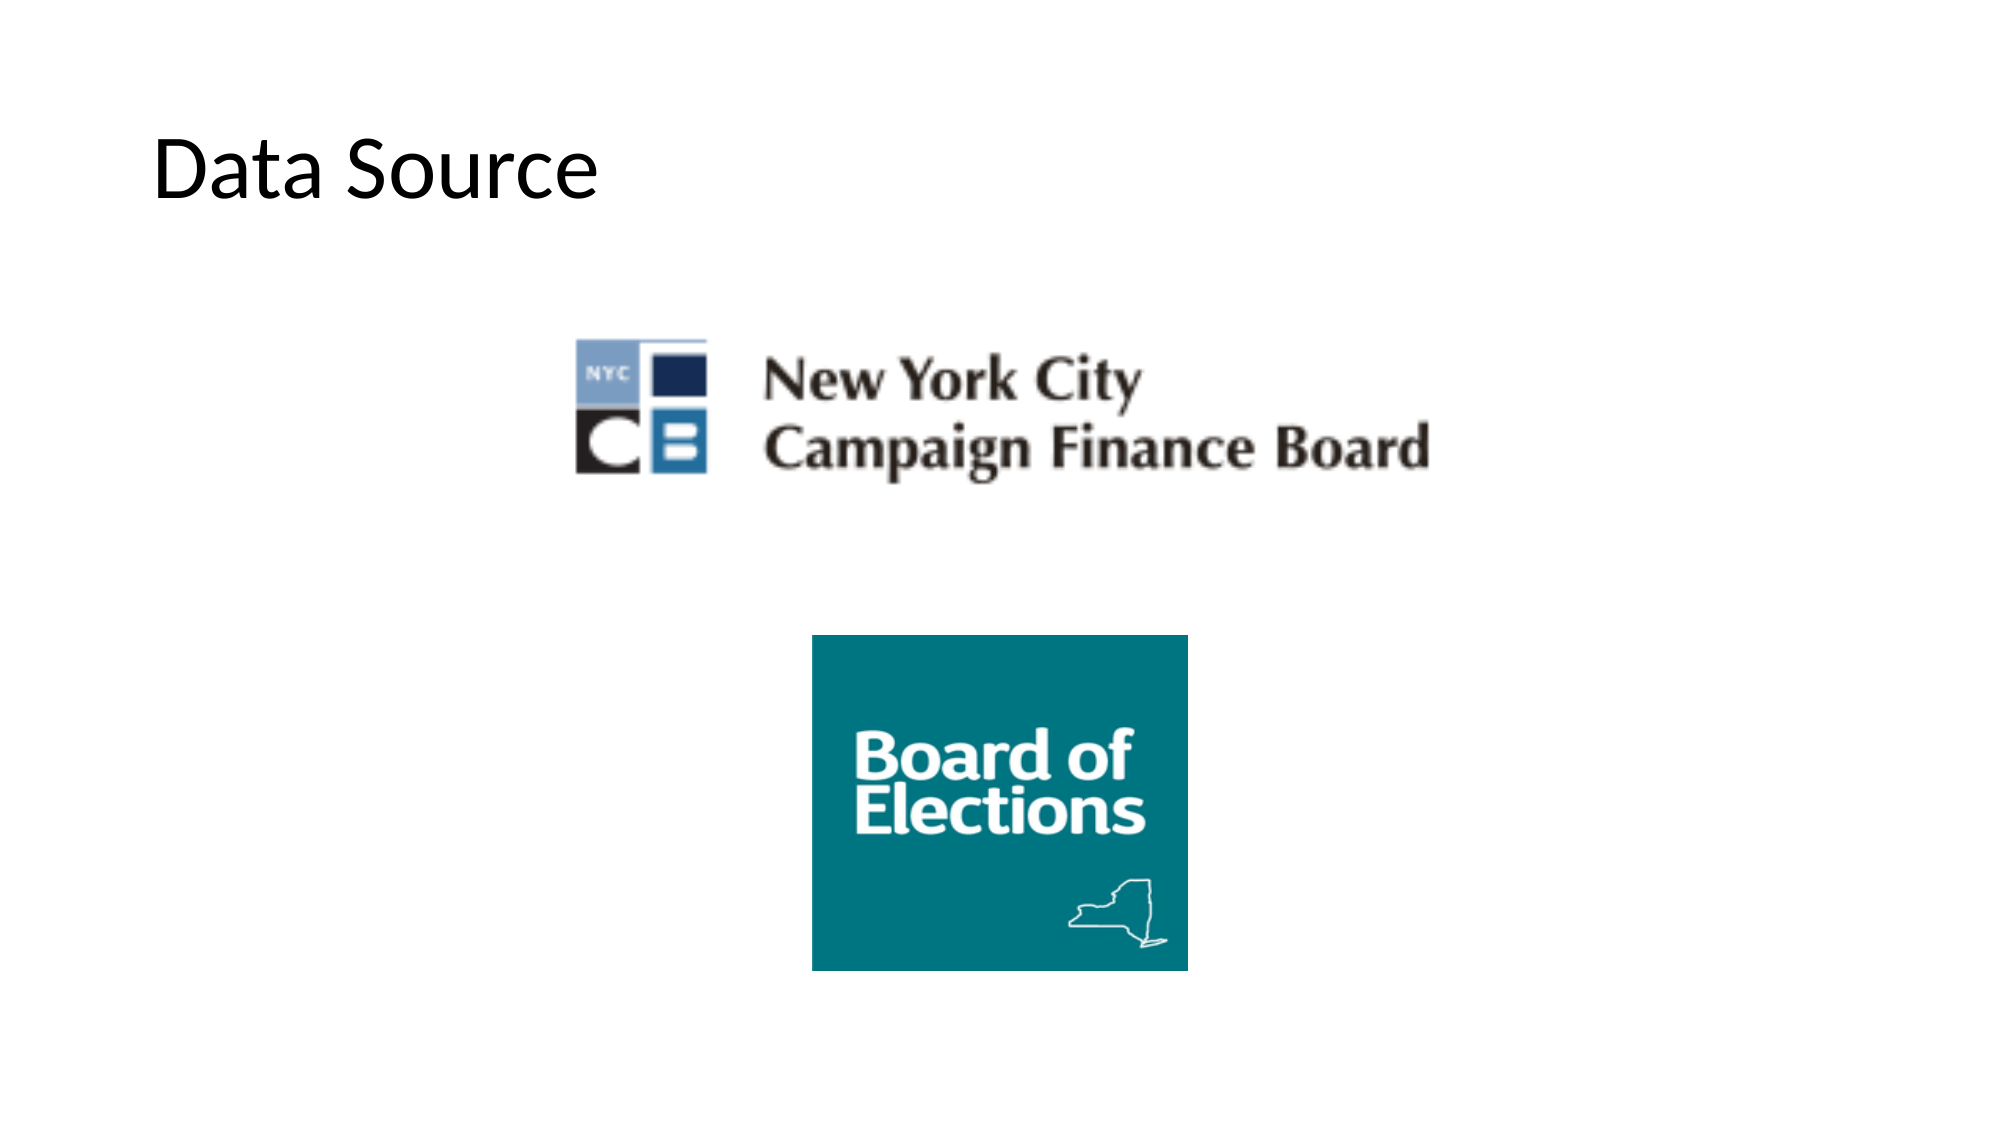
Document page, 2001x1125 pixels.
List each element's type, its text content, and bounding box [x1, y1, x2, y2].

title Data Source [137, 59, 1863, 278]
picture [812, 634, 1188, 971]
picture [543, 277, 1457, 535]
